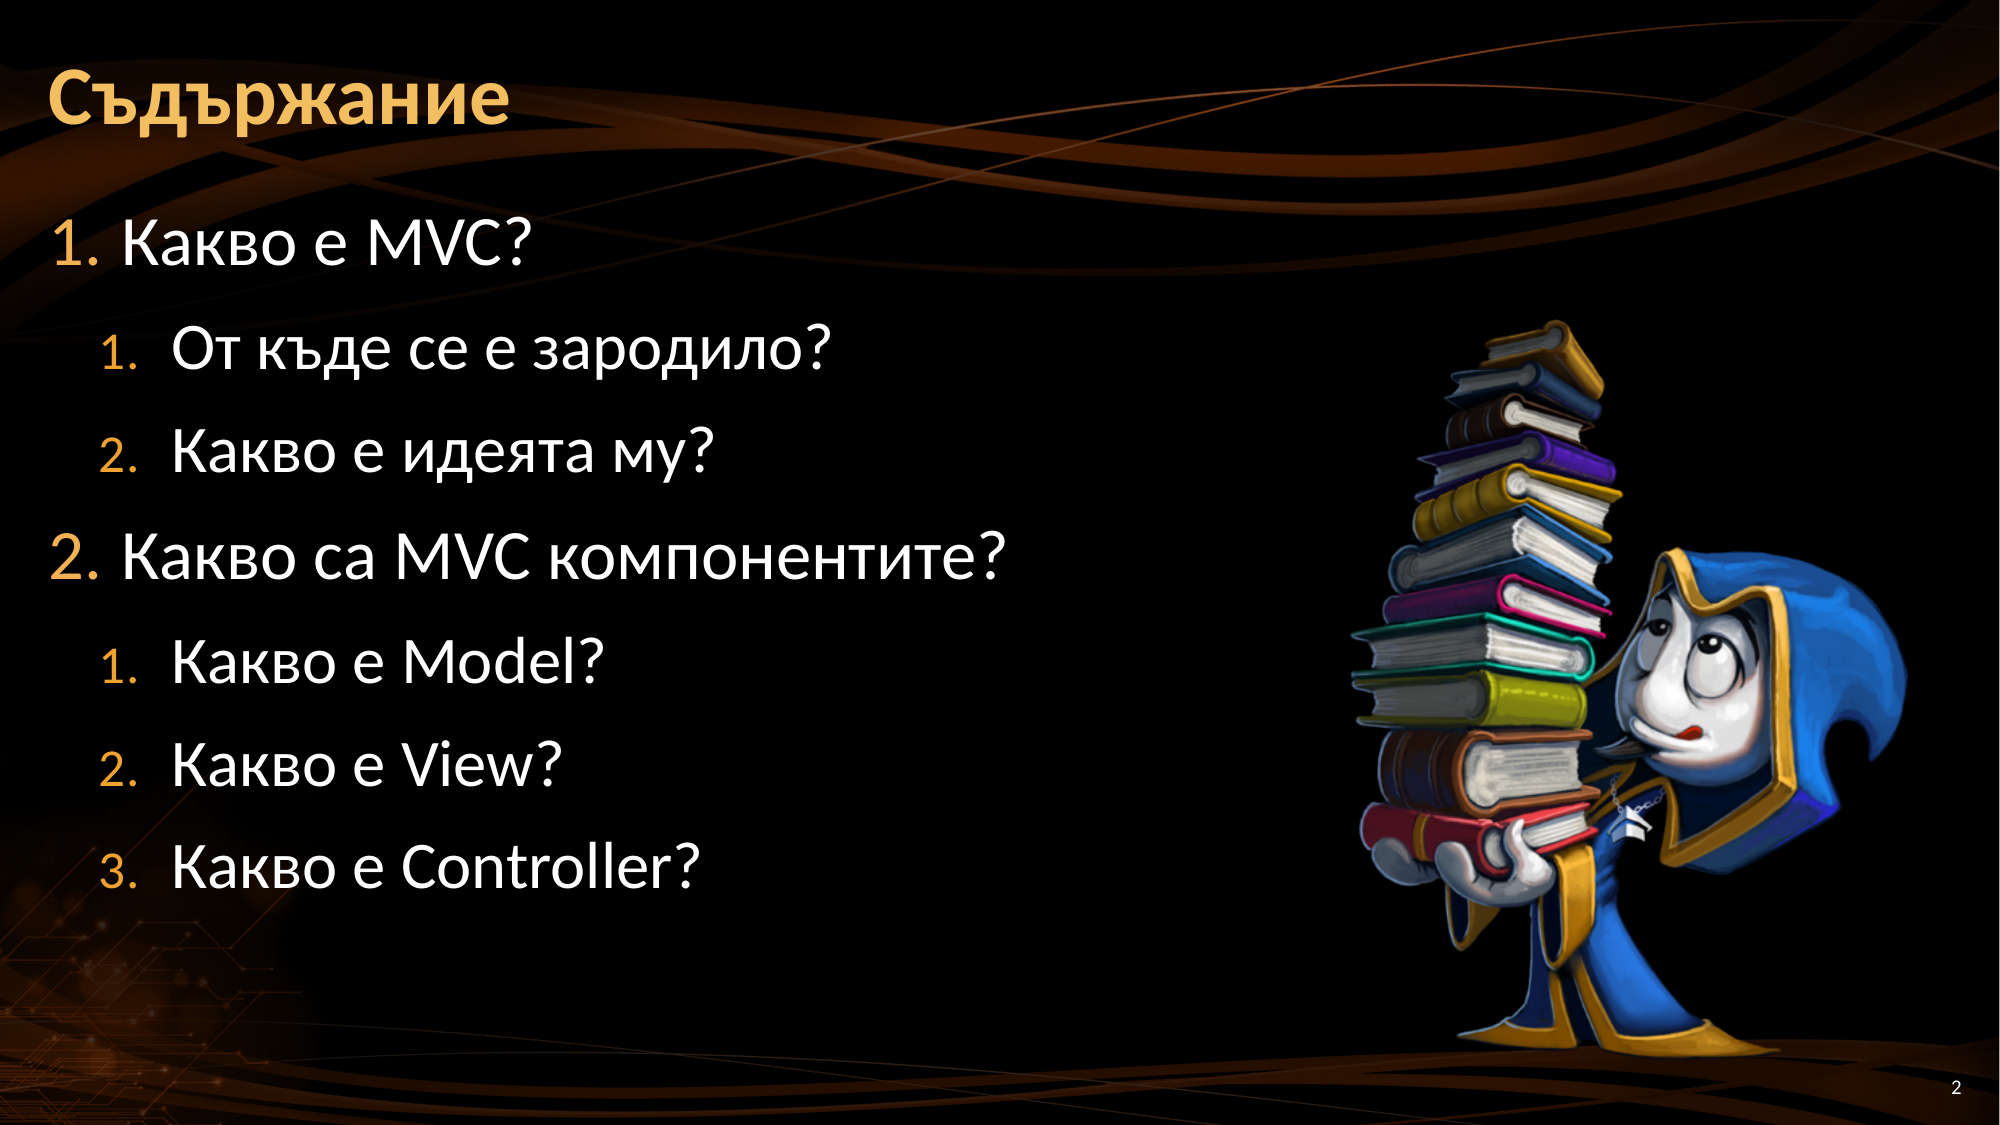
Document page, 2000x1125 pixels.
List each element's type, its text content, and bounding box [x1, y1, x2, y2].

picture [0, 0, 2000, 1125]
title Съдържание [30, 6, 1602, 189]
list Какво е MVC? От къде се е зародило? Какво е идеята му? Какво са MVC компонентите? Какво е Model? Какво е View? Какво е Controller? [31, 188, 1968, 1103]
